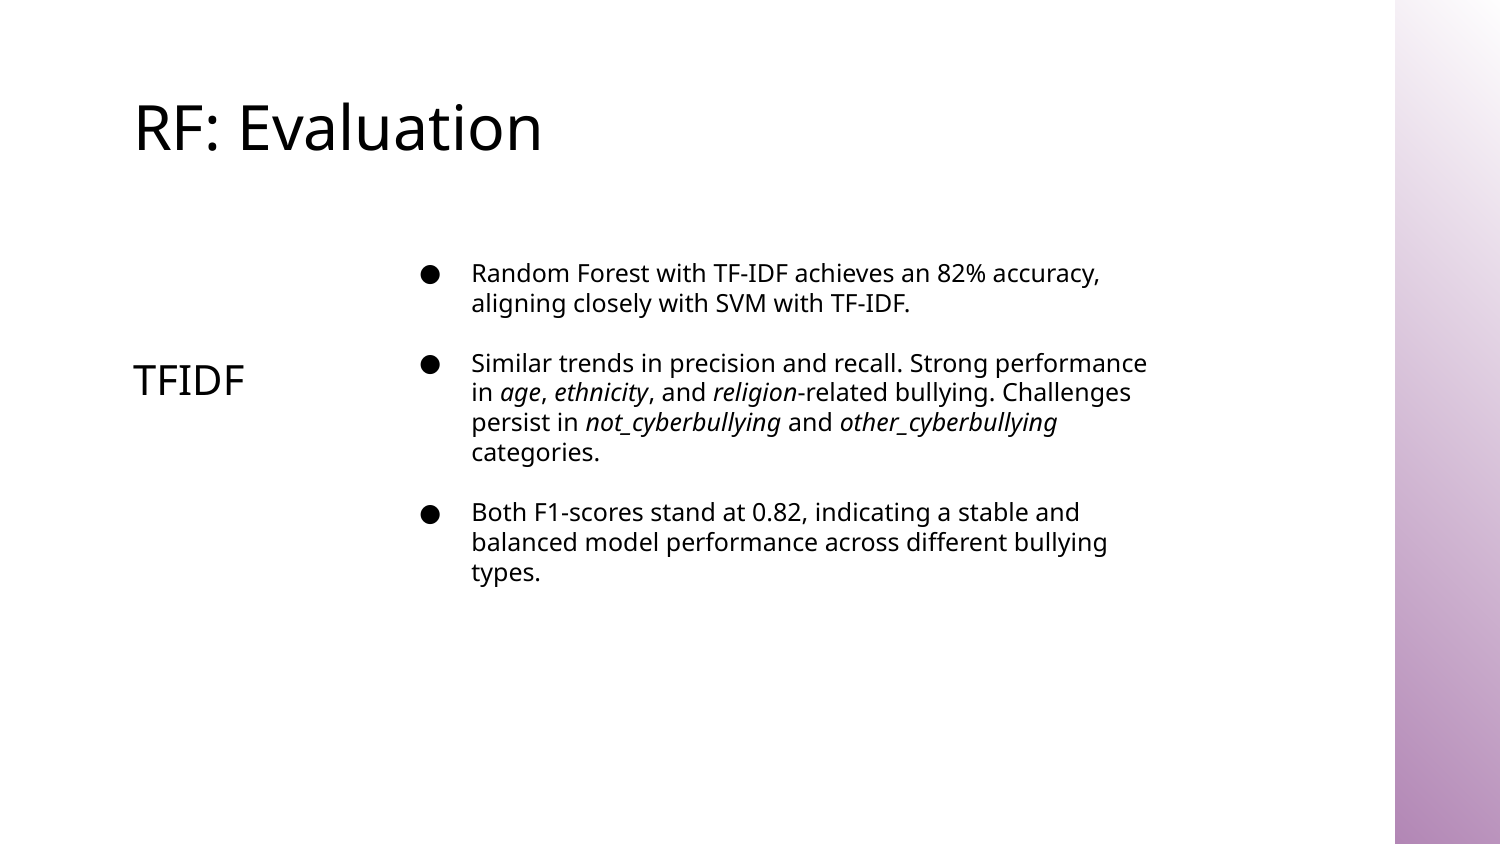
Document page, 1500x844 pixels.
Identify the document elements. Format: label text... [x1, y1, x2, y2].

title TFIDF [118, 346, 323, 412]
subtitle Random Forest with TF-IDF achieves an 82% accuracy, aligning closely with SVM with TF-IDF. Similar trends in precision and recall. Strong performance in age, ethnicity, and religion-related bullying. Challenges persist in not_cyberbullying and other_cyberbullying categories. Both F1-scores stand at 0.82, indicating a stable and balanced model performance across different bullying types. [381, 229, 1177, 614]
title RF: Evaluation [118, 72, 1382, 167]
